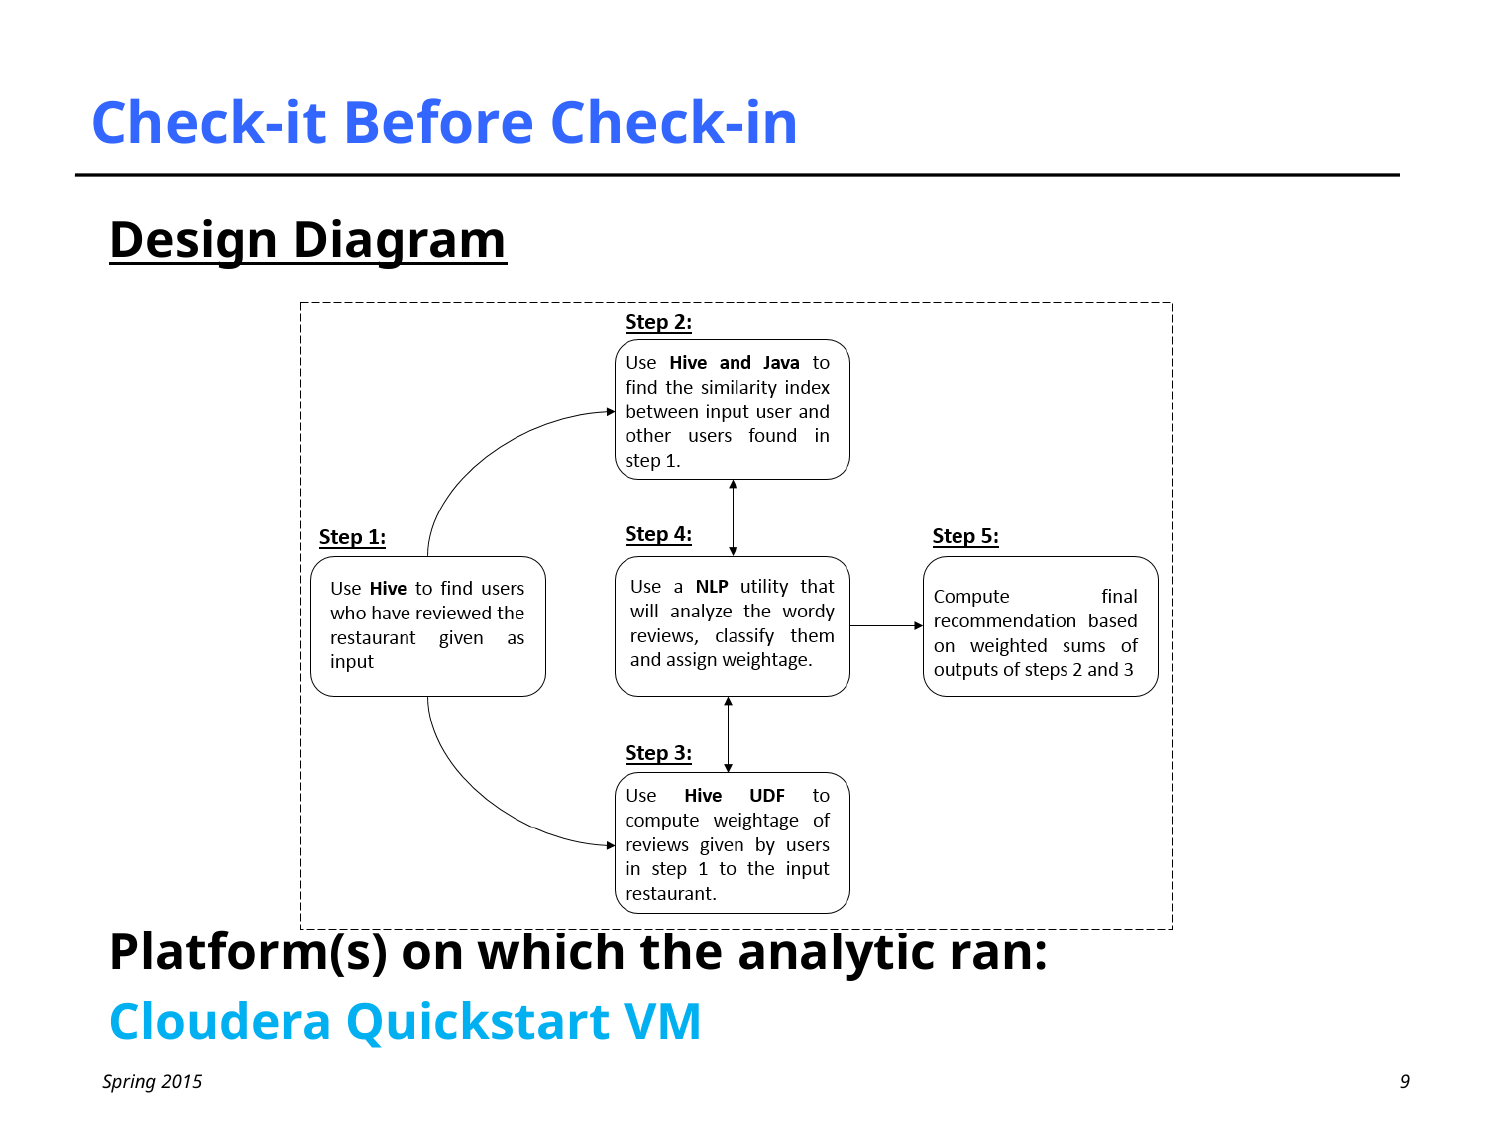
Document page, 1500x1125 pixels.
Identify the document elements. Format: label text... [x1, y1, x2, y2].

slide_number 9 [1074, 1062, 1425, 1100]
list Design Diagram Platform(s) on which the analytic ran: Cloudera Quickstart VM [93, 185, 1371, 1063]
title Check-it Before Check-in [75, 45, 1425, 163]
picture [296, 298, 1176, 934]
